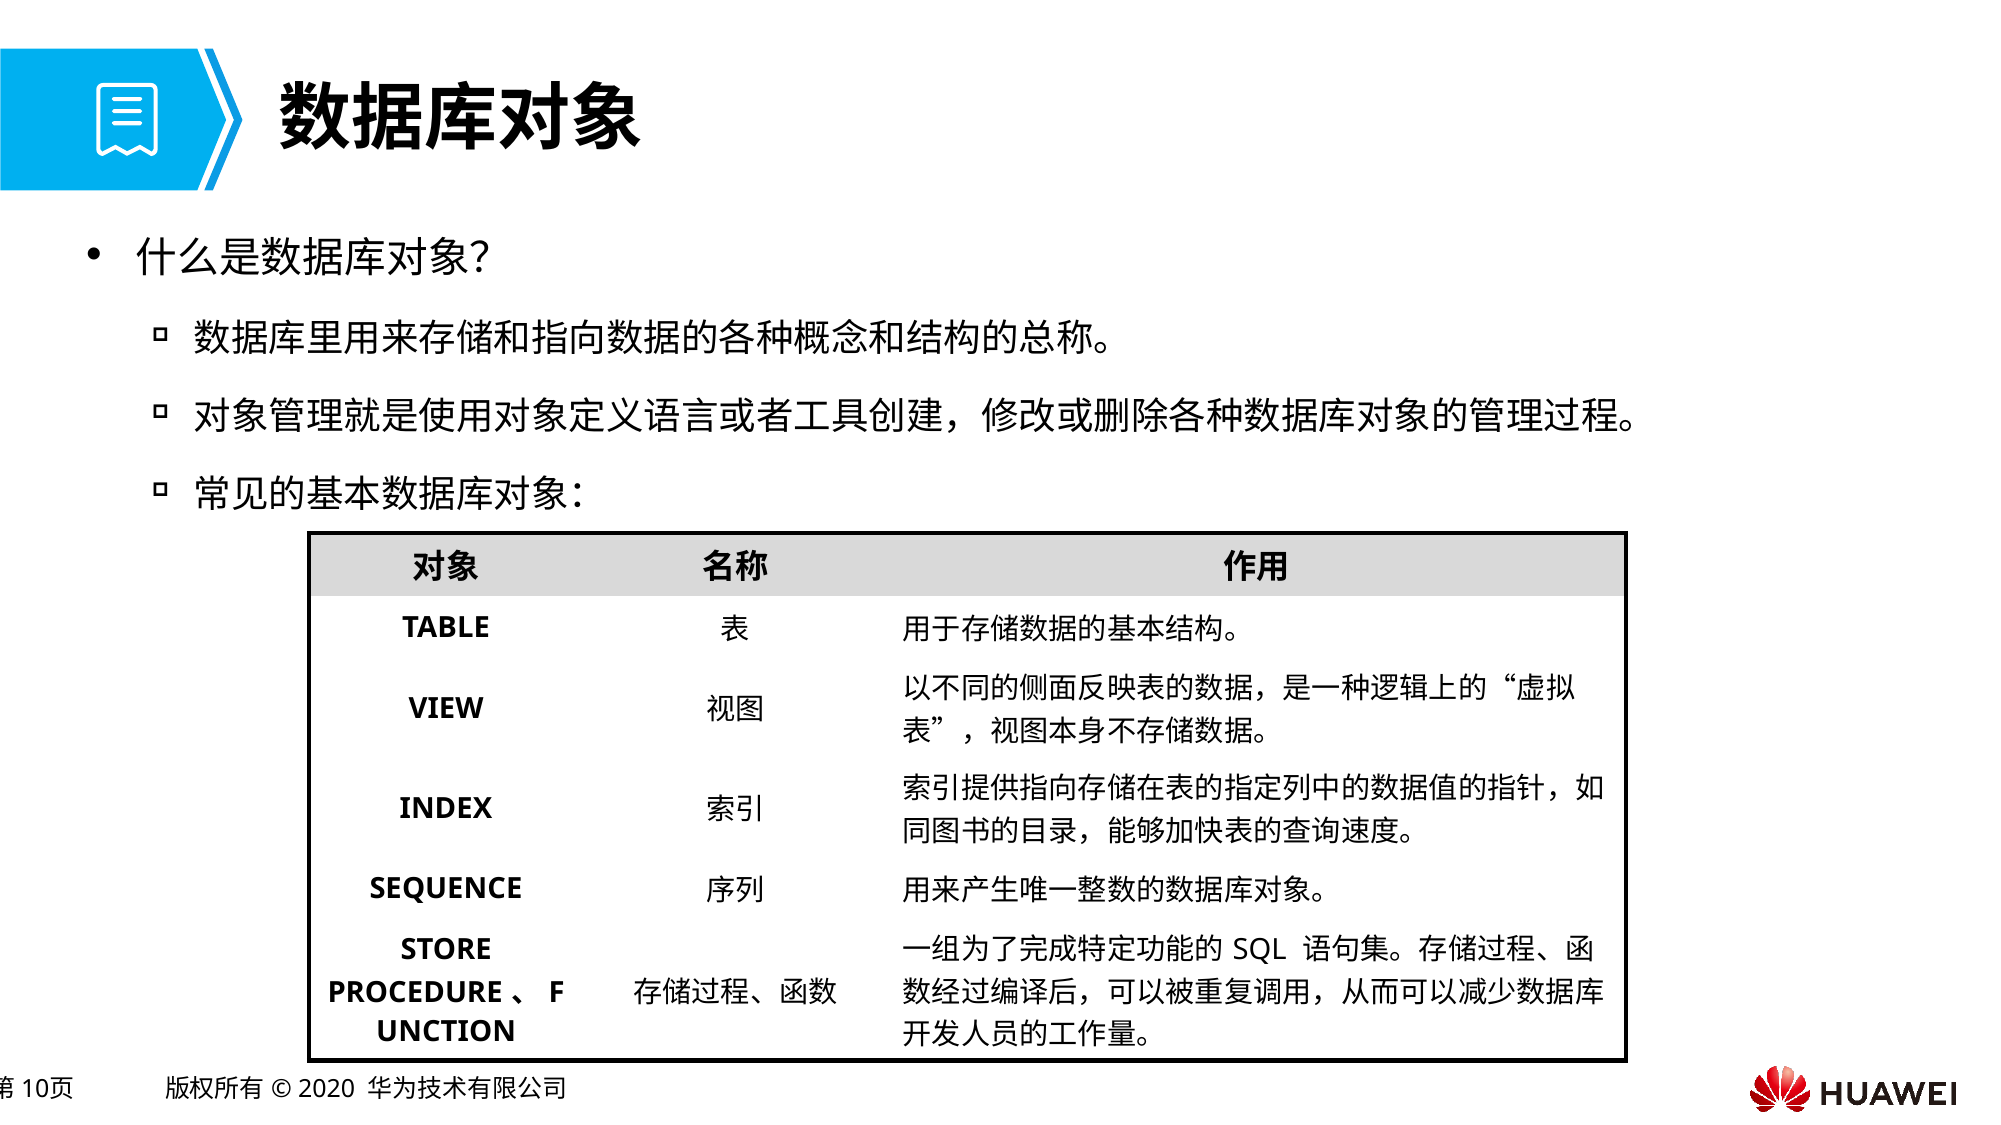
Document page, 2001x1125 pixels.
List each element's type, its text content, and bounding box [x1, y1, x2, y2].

table_cell SEQUENCE [311, 857, 583, 918]
table_cell INDEX [311, 757, 583, 857]
table_cell TABLE [311, 596, 583, 657]
table_cell 一组为了完成特定功能的SQL 语句集。存储过程、函数经过编译后，可以被重复调用，从而可以减少数据库开发人员的工作量。 [888, 918, 1624, 1058]
table_cell 序列 [583, 857, 888, 918]
table_cell 表 [583, 596, 888, 657]
table_cell STORE PROCEDURE、FUNCTION [311, 918, 583, 1058]
table_cell 视图 [583, 657, 888, 757]
table_header 作用 [888, 535, 1624, 596]
table_cell 索引提供指向存储在表的指定列中的数据值的指针，如同图书的目录，能够加快表的查询速度。 [888, 757, 1624, 857]
picture [1750, 1066, 1956, 1112]
table_cell 以不同的侧面反映表的数据，是一种逻辑上的“虚拟表”，视图本身不存储数据。 [888, 657, 1624, 757]
table_cell VIEW [311, 657, 583, 757]
table_header 对象 [311, 535, 583, 596]
table_header 名称 [583, 535, 888, 596]
list 什么是数据库对象？ 数据库里用来存储和指向数据的各种概念和结构的总称。 对象管理就是使用对象定义语言或者工具创建，修改或删除各种数据库对象的管理过程。 常见的基本数据库对象： [72, 204, 1929, 973]
table_cell 存储过程、函数 [583, 918, 888, 1058]
table_cell 索引 [583, 757, 888, 857]
title 数据库对象 [261, 67, 1874, 173]
table_cell 用来产生唯一整数的数据库对象。 [888, 857, 1624, 918]
table_cell 用于存储数据的基本结构。 [888, 596, 1624, 657]
